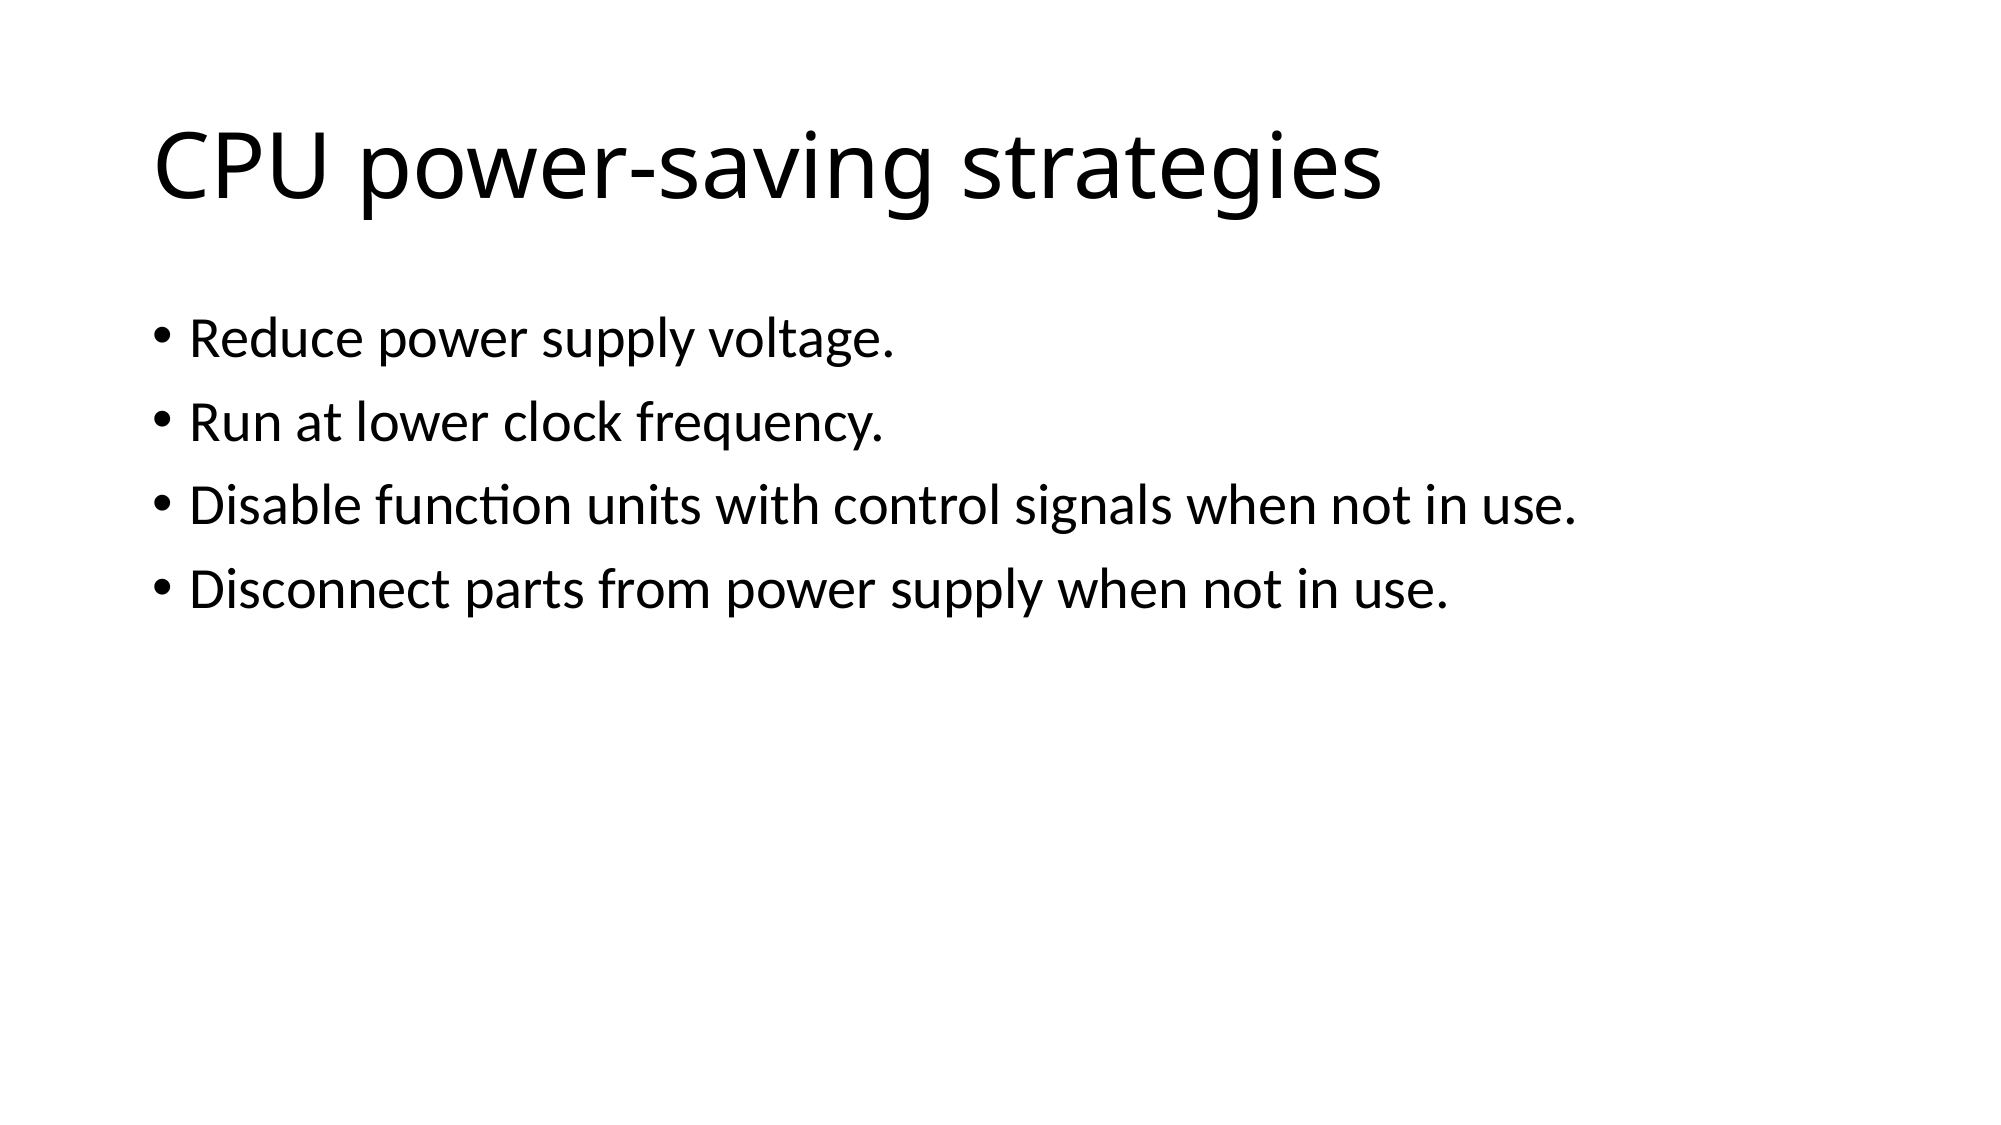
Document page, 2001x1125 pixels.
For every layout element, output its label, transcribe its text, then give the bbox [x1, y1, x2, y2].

list Reduce power supply voltage. Run at lower clock frequency. Disable function units with control signals when not in use. Disconnect parts from power supply when not in use. [137, 299, 1863, 1014]
title CPU power-saving strategies [137, 59, 1863, 278]
